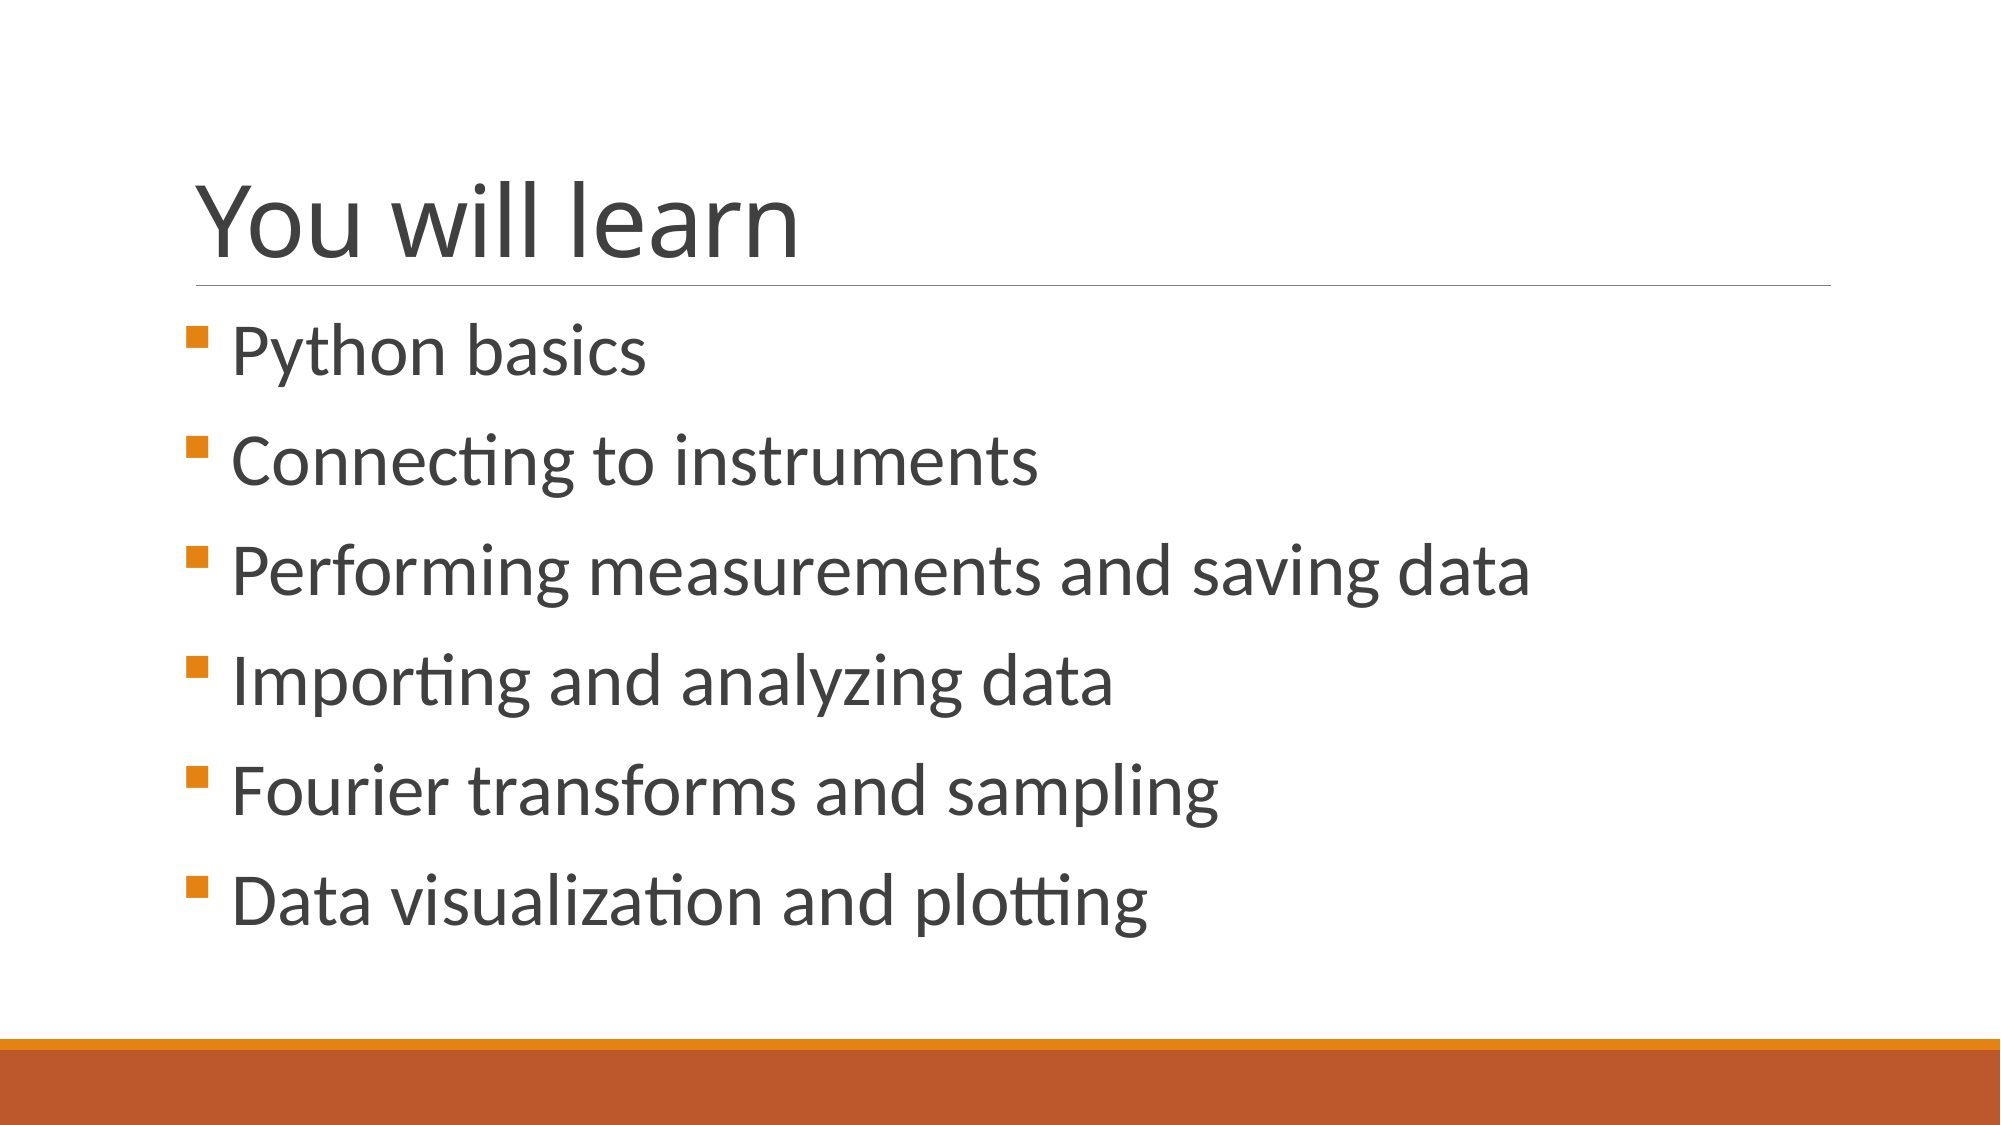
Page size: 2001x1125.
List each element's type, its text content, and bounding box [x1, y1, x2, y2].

title You will learn [180, 47, 1830, 285]
list Python basics Connecting to instruments Performing measurements and saving data Importing and analyzing data Fourier transforms and sampling Data visualization and plotting [180, 302, 1830, 963]
